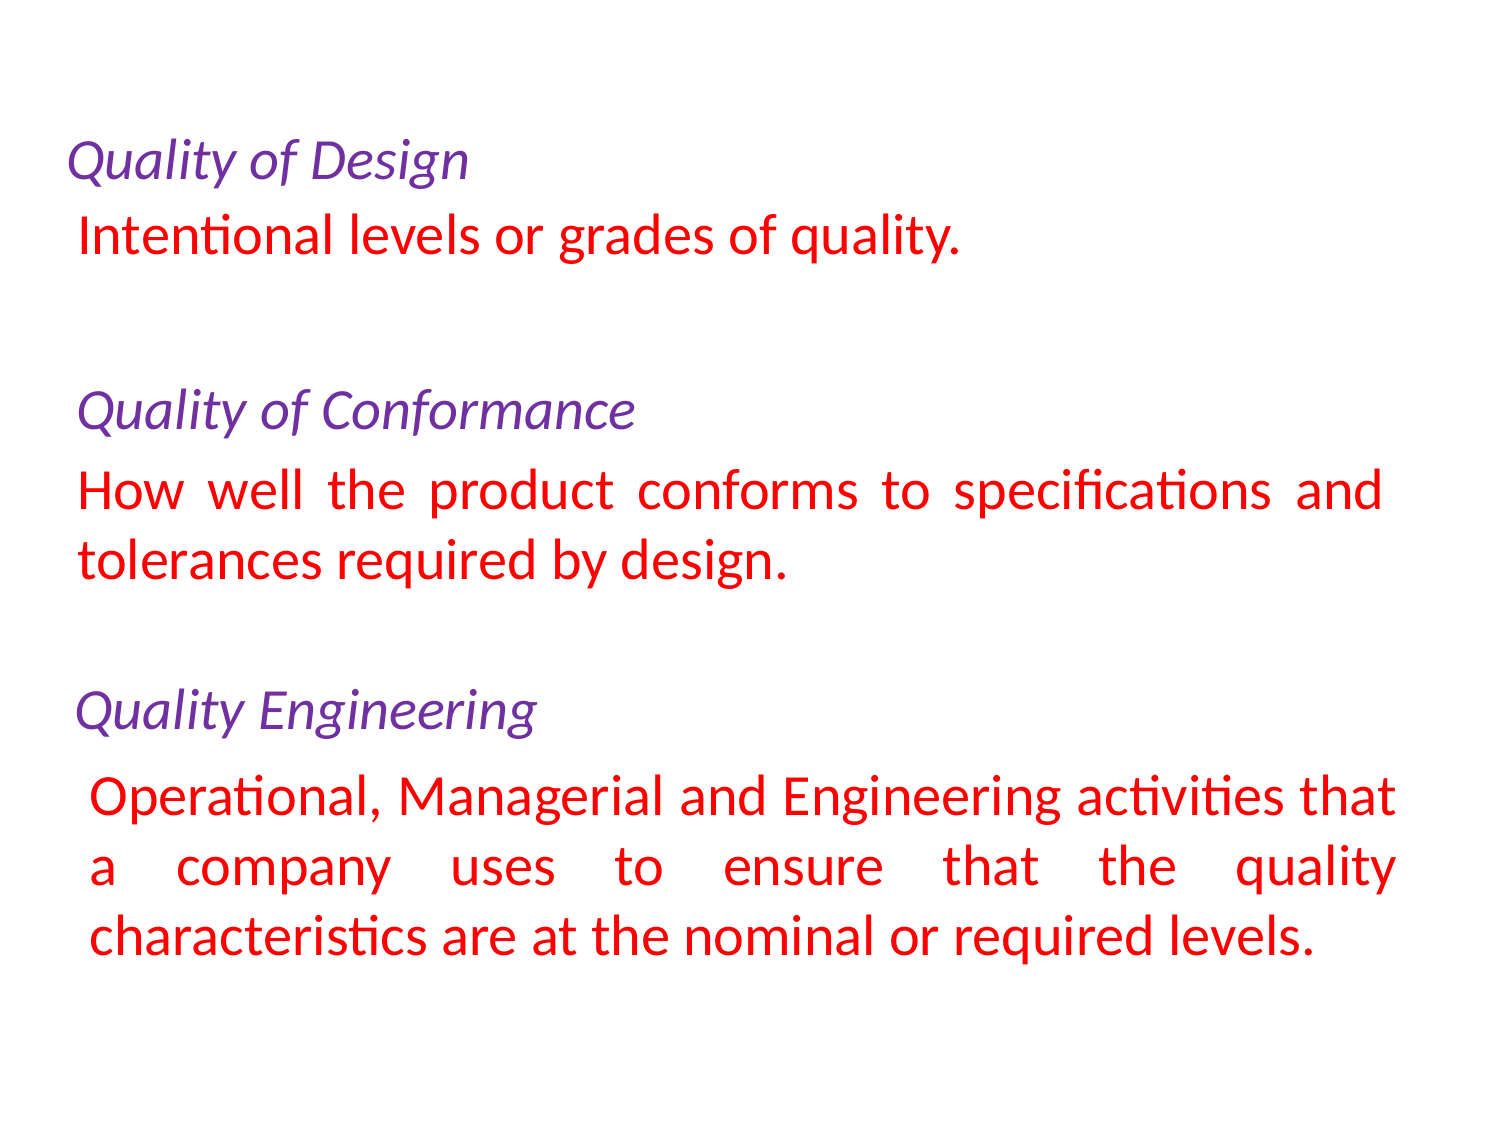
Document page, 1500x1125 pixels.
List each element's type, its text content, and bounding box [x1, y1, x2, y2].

text_box Intentional levels or grades of quality. [62, 189, 1000, 274]
title Quality of Conformance [24, 362, 688, 450]
text_box Quality of Design [0, 112, 575, 200]
text_box How well the product conforms to specifications and tolerances required by design. [62, 443, 1400, 599]
text_box Operational, Managerial and Engineering activities that a company uses to ensure that the quality characteristics are at the nominal or required levels. [74, 750, 1413, 975]
text_box Quality Engineering [12, 662, 600, 750]
